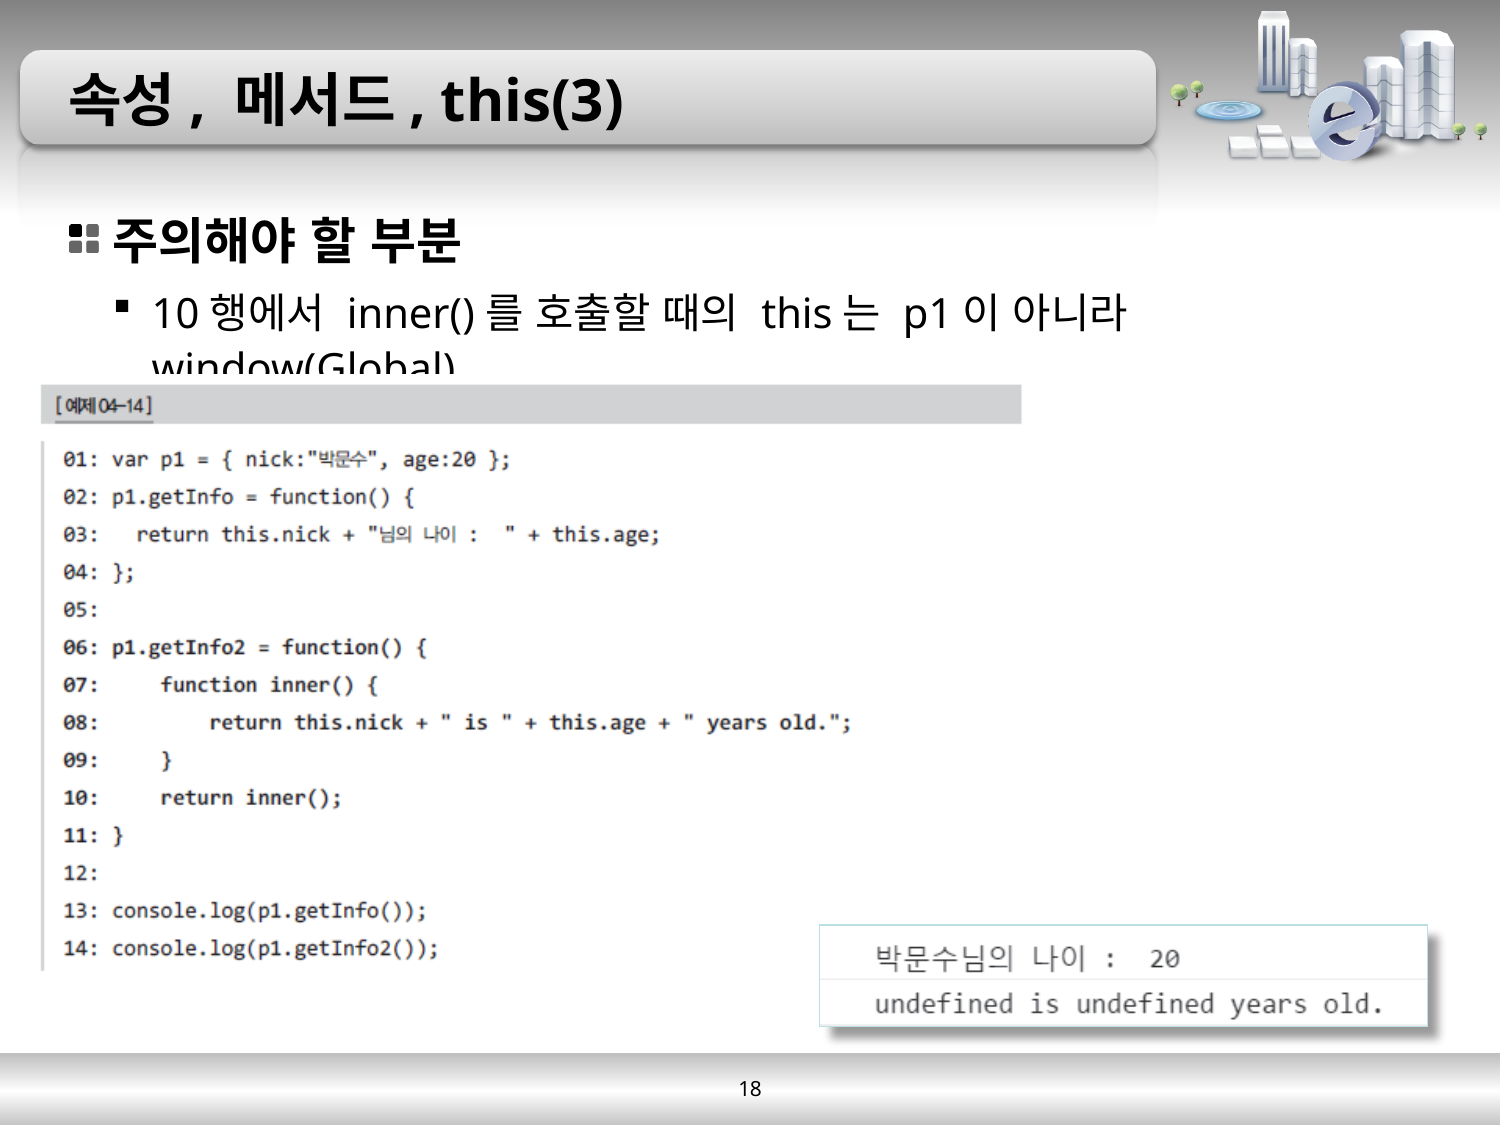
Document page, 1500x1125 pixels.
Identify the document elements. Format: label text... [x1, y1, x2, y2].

picture [69, 224, 99, 253]
title 속성, 메서드, this(3) [52, 55, 1404, 156]
picture [34, 374, 1427, 1026]
picture [1170, 11, 1487, 177]
picture [9, 46, 1166, 243]
list 주의해야 할 부분 10행에서 inner()를 호출할 때의 this는 p1이 아니라 window(Global) [54, 195, 1448, 1036]
